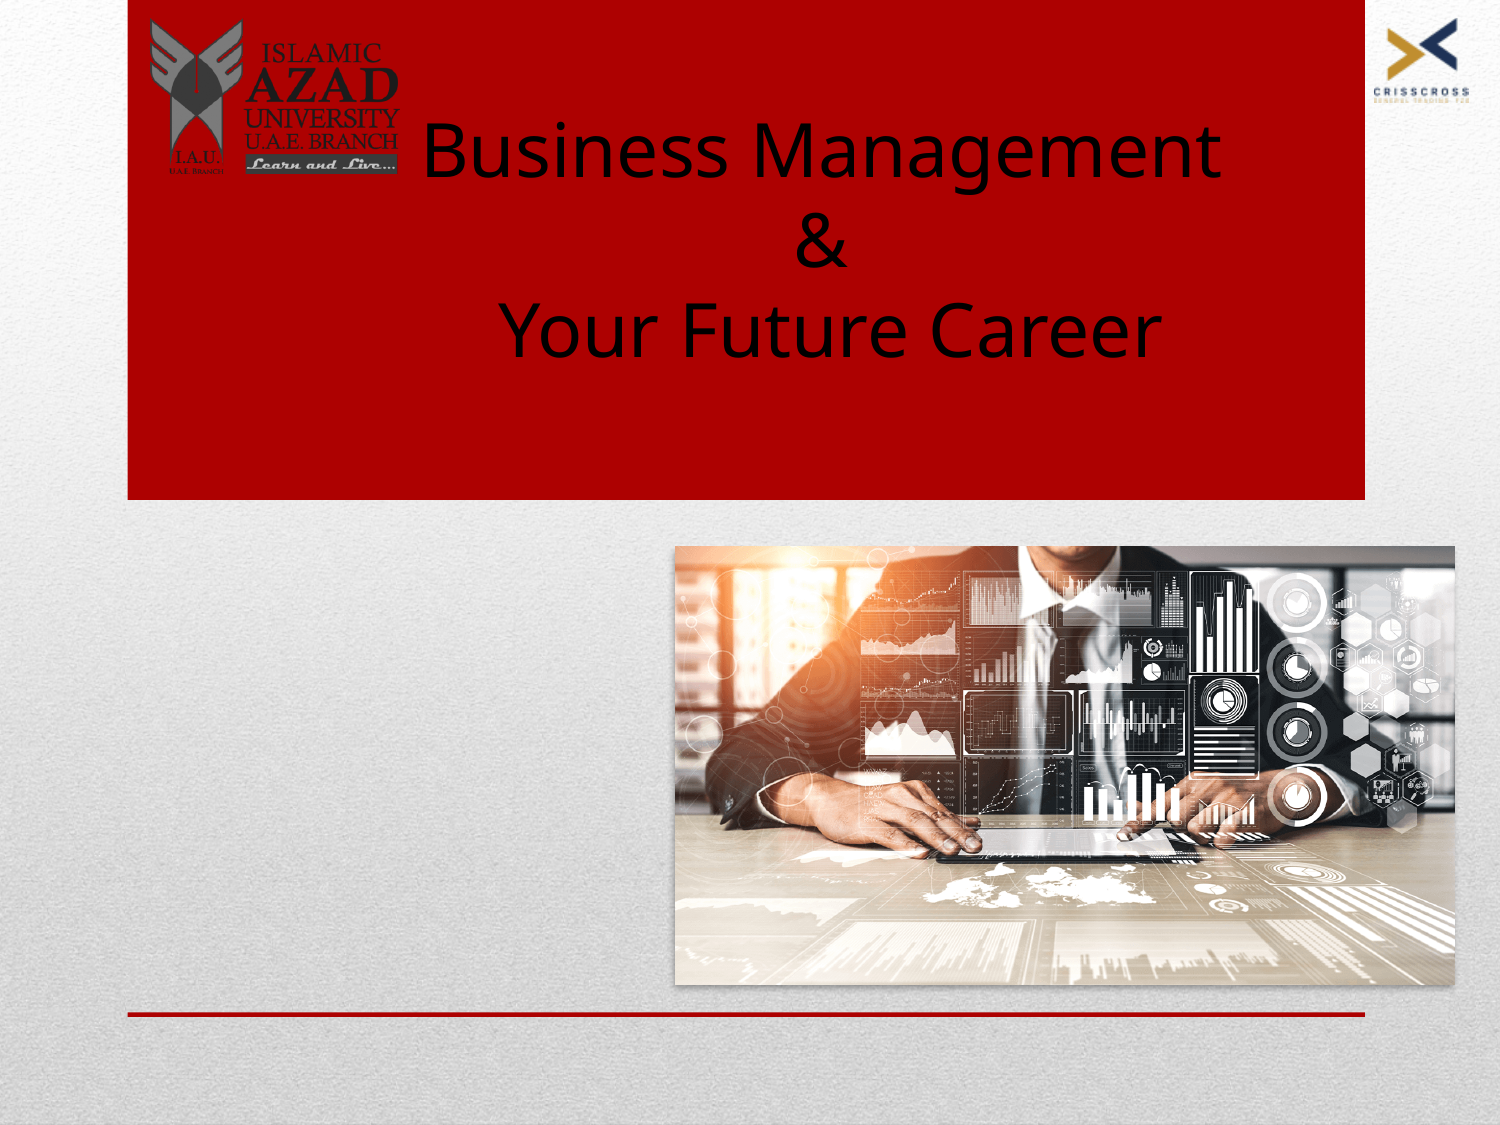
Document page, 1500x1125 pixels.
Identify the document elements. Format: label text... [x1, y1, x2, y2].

picture [1374, 17, 1470, 104]
picture [149, 17, 401, 174]
picture [674, 545, 1455, 985]
title Business Management & Your Future Career [399, 75, 1263, 380]
